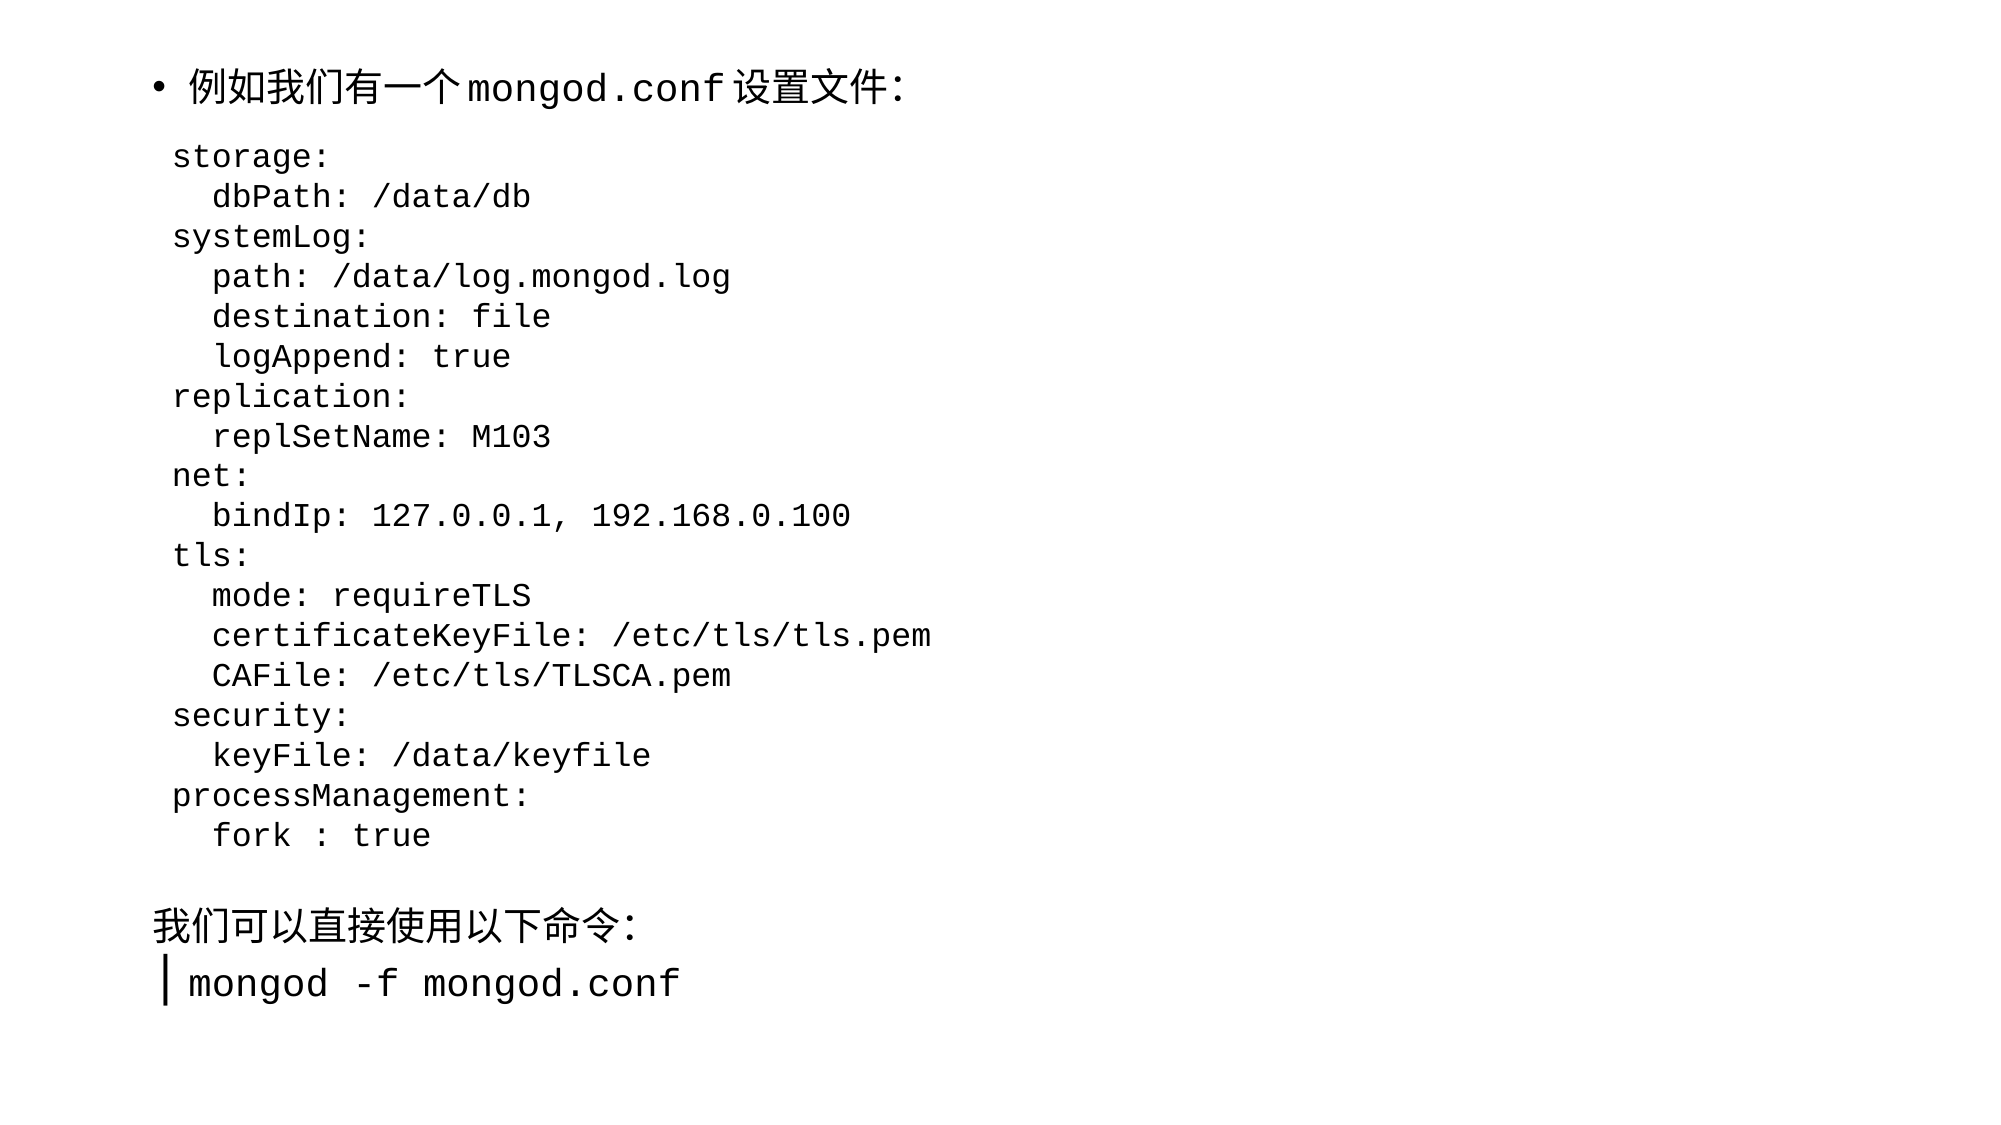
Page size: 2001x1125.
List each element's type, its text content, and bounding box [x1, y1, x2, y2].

list 例如我们有一个mongod.conf设置文件： 我们可以直接使用以下命令： mongod -f mongod.conf [137, 59, 1863, 1014]
text_box storage: dbPath: /data/db systemLog: path: /data/log.mongod.log destination: file logAppend: true replication: replSetName: M103 net: bindIp: 127.0.0.1, 192.168.0.100 tls: mode: requireTLS certificateKeyFile: /etc/tls/tls.pem CAFile: /etc/tls/TLSCA.pem security: keyFile: /data/keyfile processManagement: fork : true [157, 126, 1138, 861]
